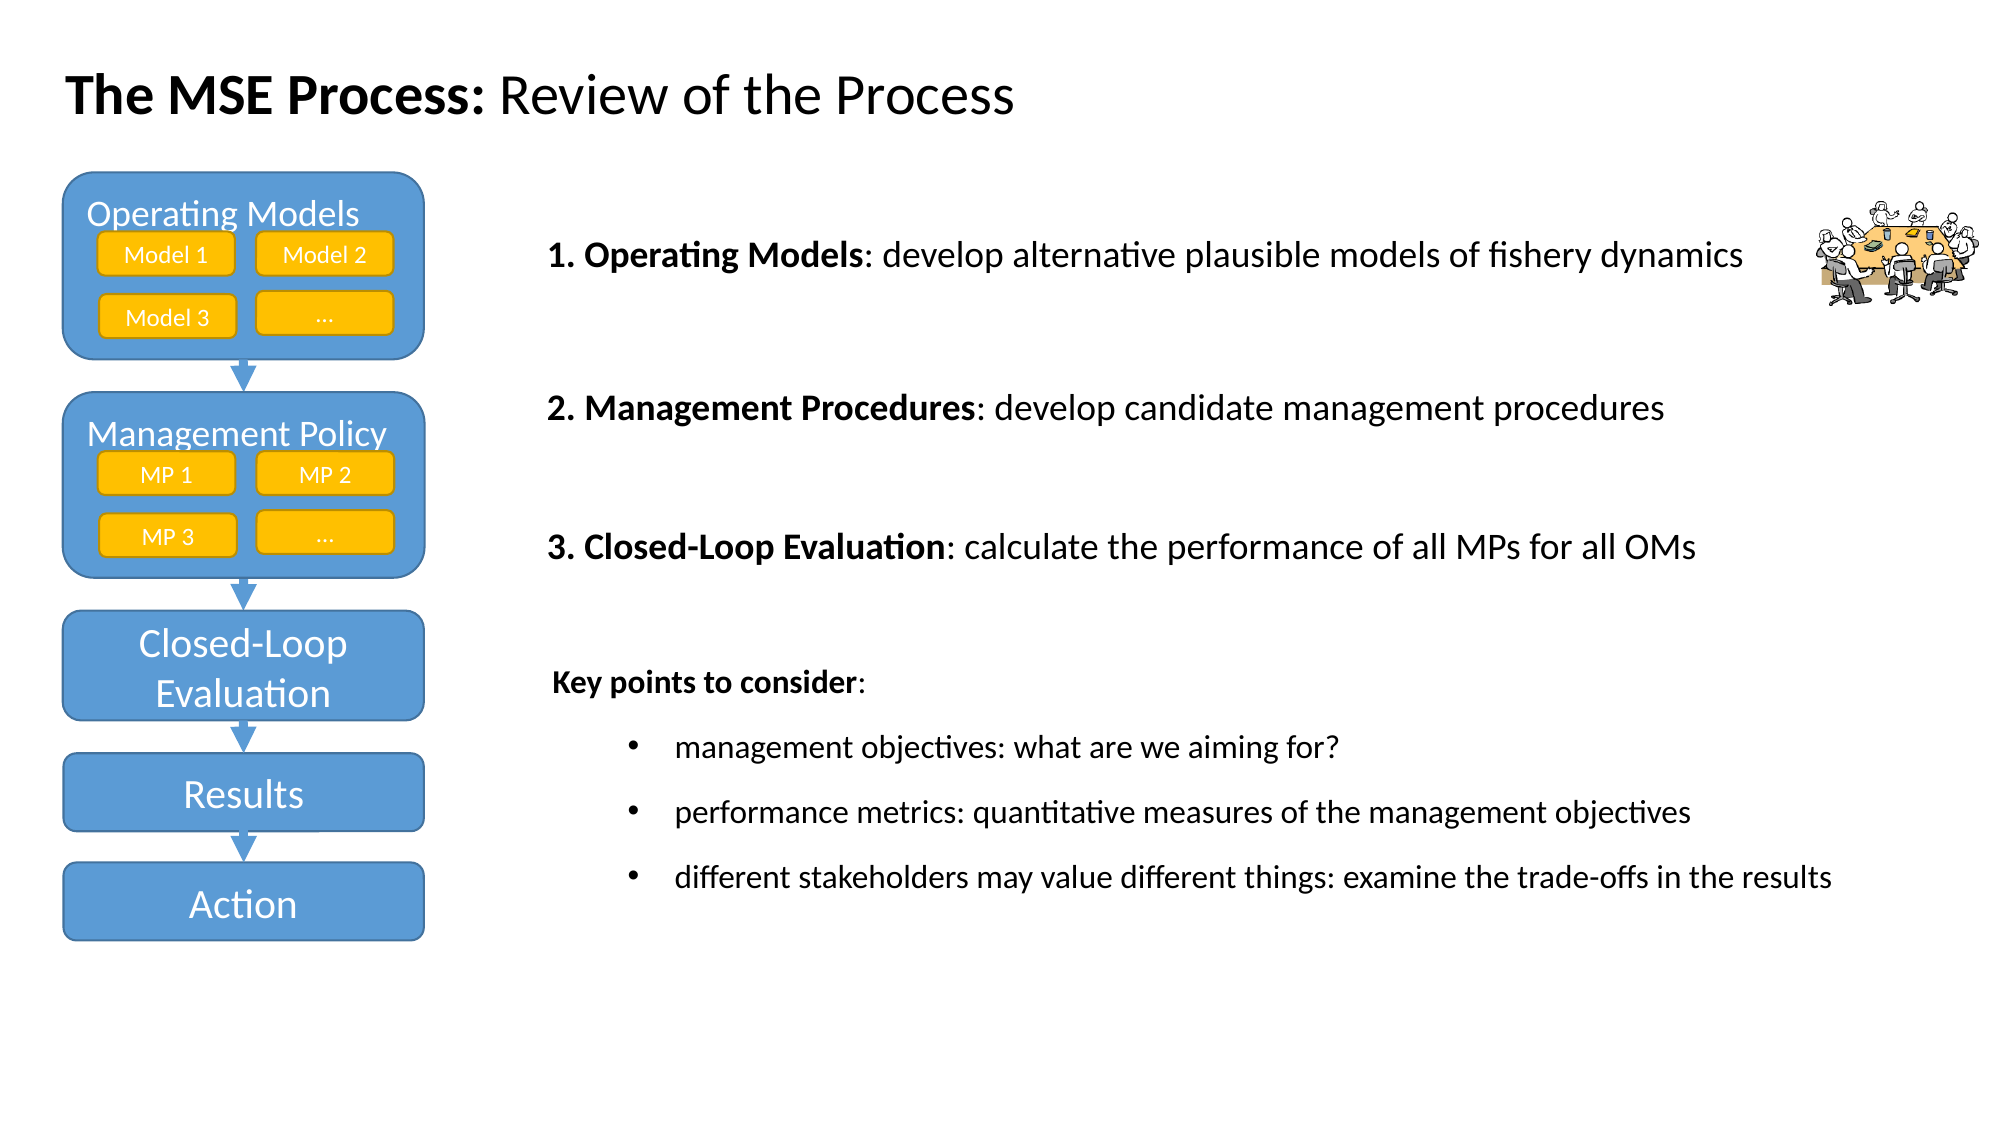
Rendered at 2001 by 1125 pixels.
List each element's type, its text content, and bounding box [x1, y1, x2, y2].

text_box 3. Closed-Loop Evaluation: calculate the performance of all MPs for all OMs [532, 514, 1886, 574]
text_box Results [62, 752, 425, 833]
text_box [62, 392, 425, 578]
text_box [62, 172, 424, 360]
picture [1816, 201, 1979, 306]
text_box Key points to consider: management objectives: what are we aiming for? performance metrics: quantitative measures of the management objectives different stakeholders may value different things: examine the trade-offs in the results [537, 652, 1917, 903]
text_box The MSE Process: Review of the Process [50, 48, 1898, 134]
text_box 1. Operating Models: develop alternative plausible models of fishery dynamics [532, 223, 1816, 283]
text_box Action [62, 861, 425, 942]
text_box Closed-Loop Evaluation [61, 609, 425, 722]
text_box 2. Management Procedures: develop candidate management procedures [532, 375, 1886, 436]
